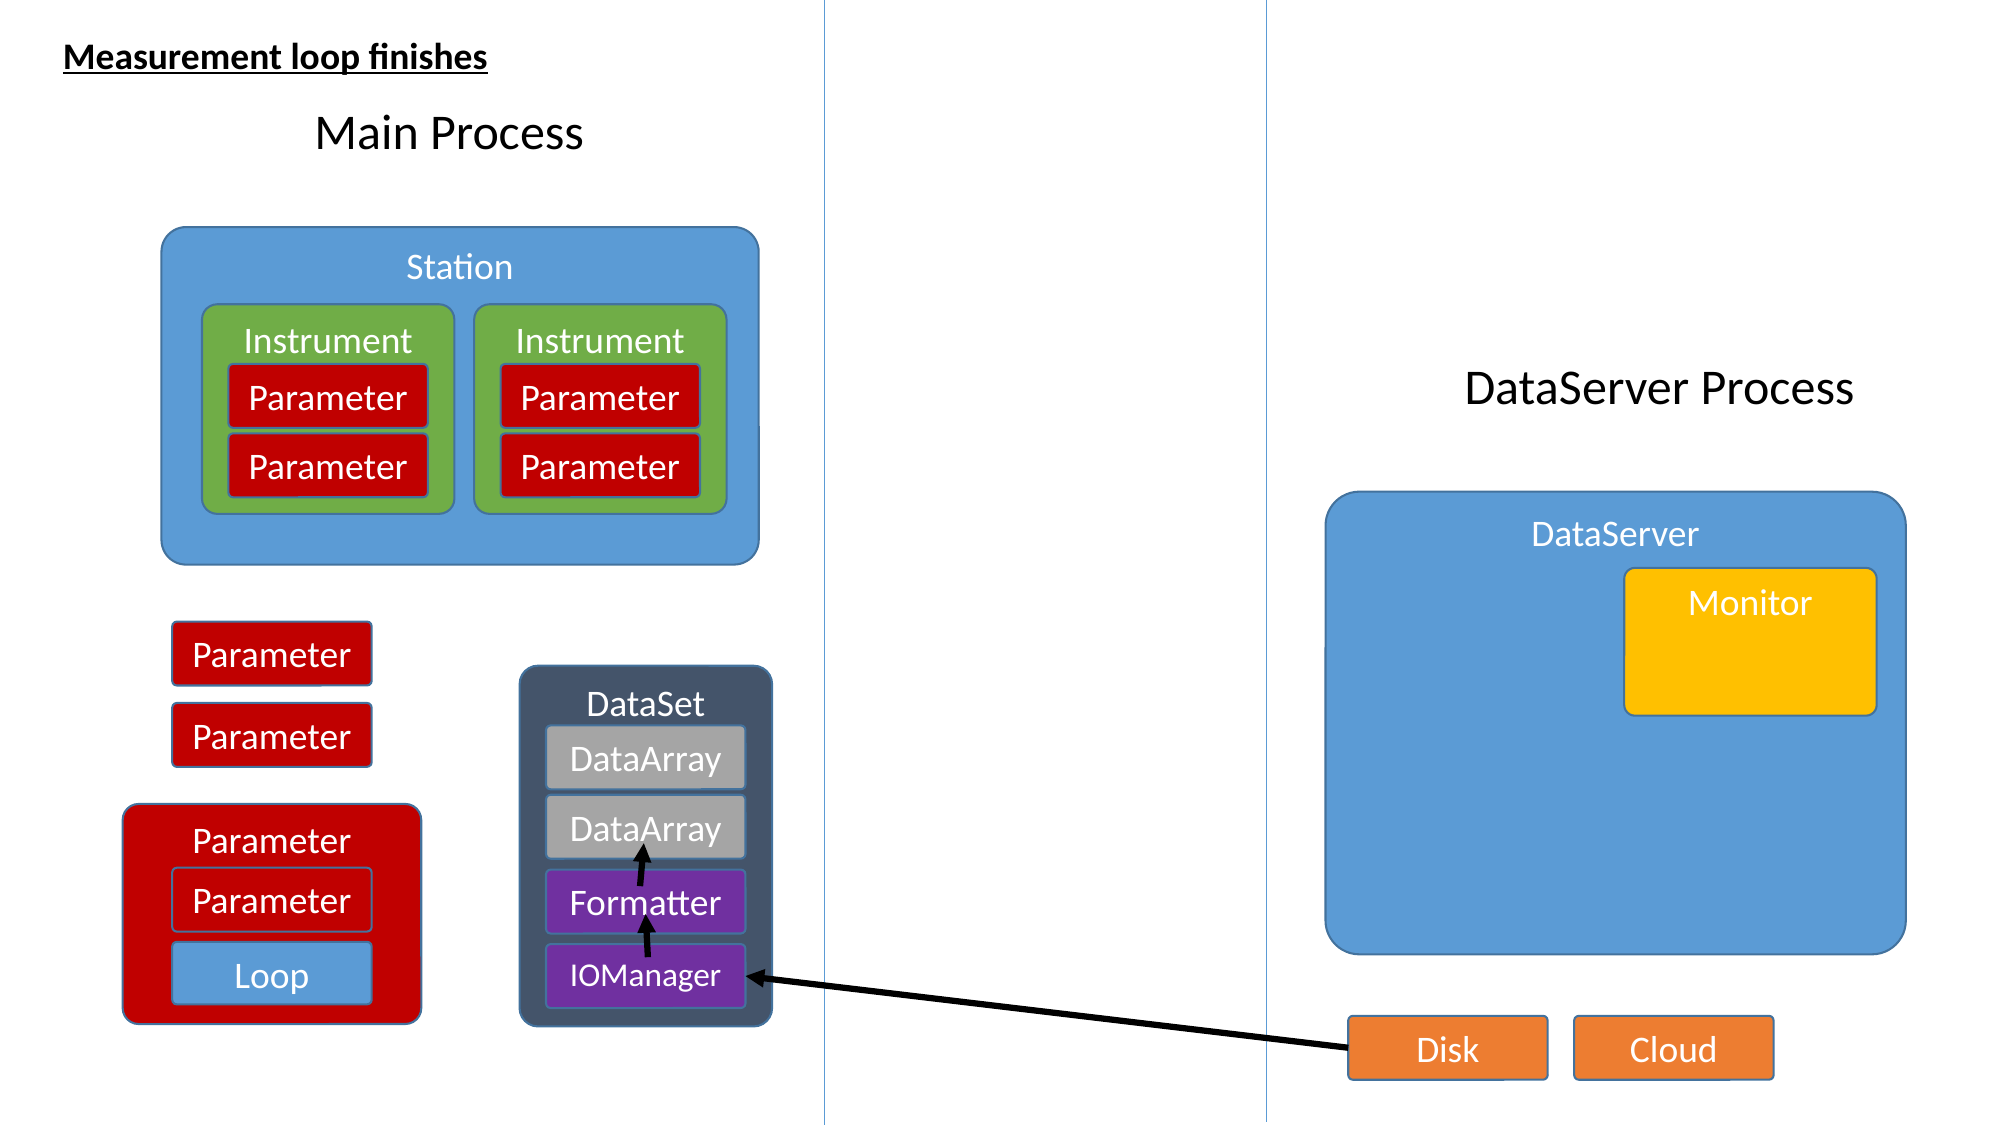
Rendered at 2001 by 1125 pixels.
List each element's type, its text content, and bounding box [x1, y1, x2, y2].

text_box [519, 665, 773, 1027]
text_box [201, 304, 455, 514]
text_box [640, 843, 644, 887]
text_box Measurement loop finishes [48, 24, 504, 85]
text_box DataServer Process [1449, 347, 1870, 423]
text_box Main Process [299, 92, 600, 167]
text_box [745, 976, 1349, 1048]
text_box Disk [1347, 1014, 1549, 1081]
text_box Station [160, 226, 760, 566]
text_box Monitor [1623, 566, 1878, 717]
text_box Parameter [171, 701, 373, 768]
text_box Cloud [1573, 1014, 1775, 1081]
text_box Parameter [171, 620, 373, 687]
text_box Parameter [121, 802, 423, 1026]
text_box DataServer [1324, 490, 1907, 956]
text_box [474, 304, 727, 514]
text_box Loop [171, 940, 373, 1006]
text_box Parameter [171, 866, 373, 933]
